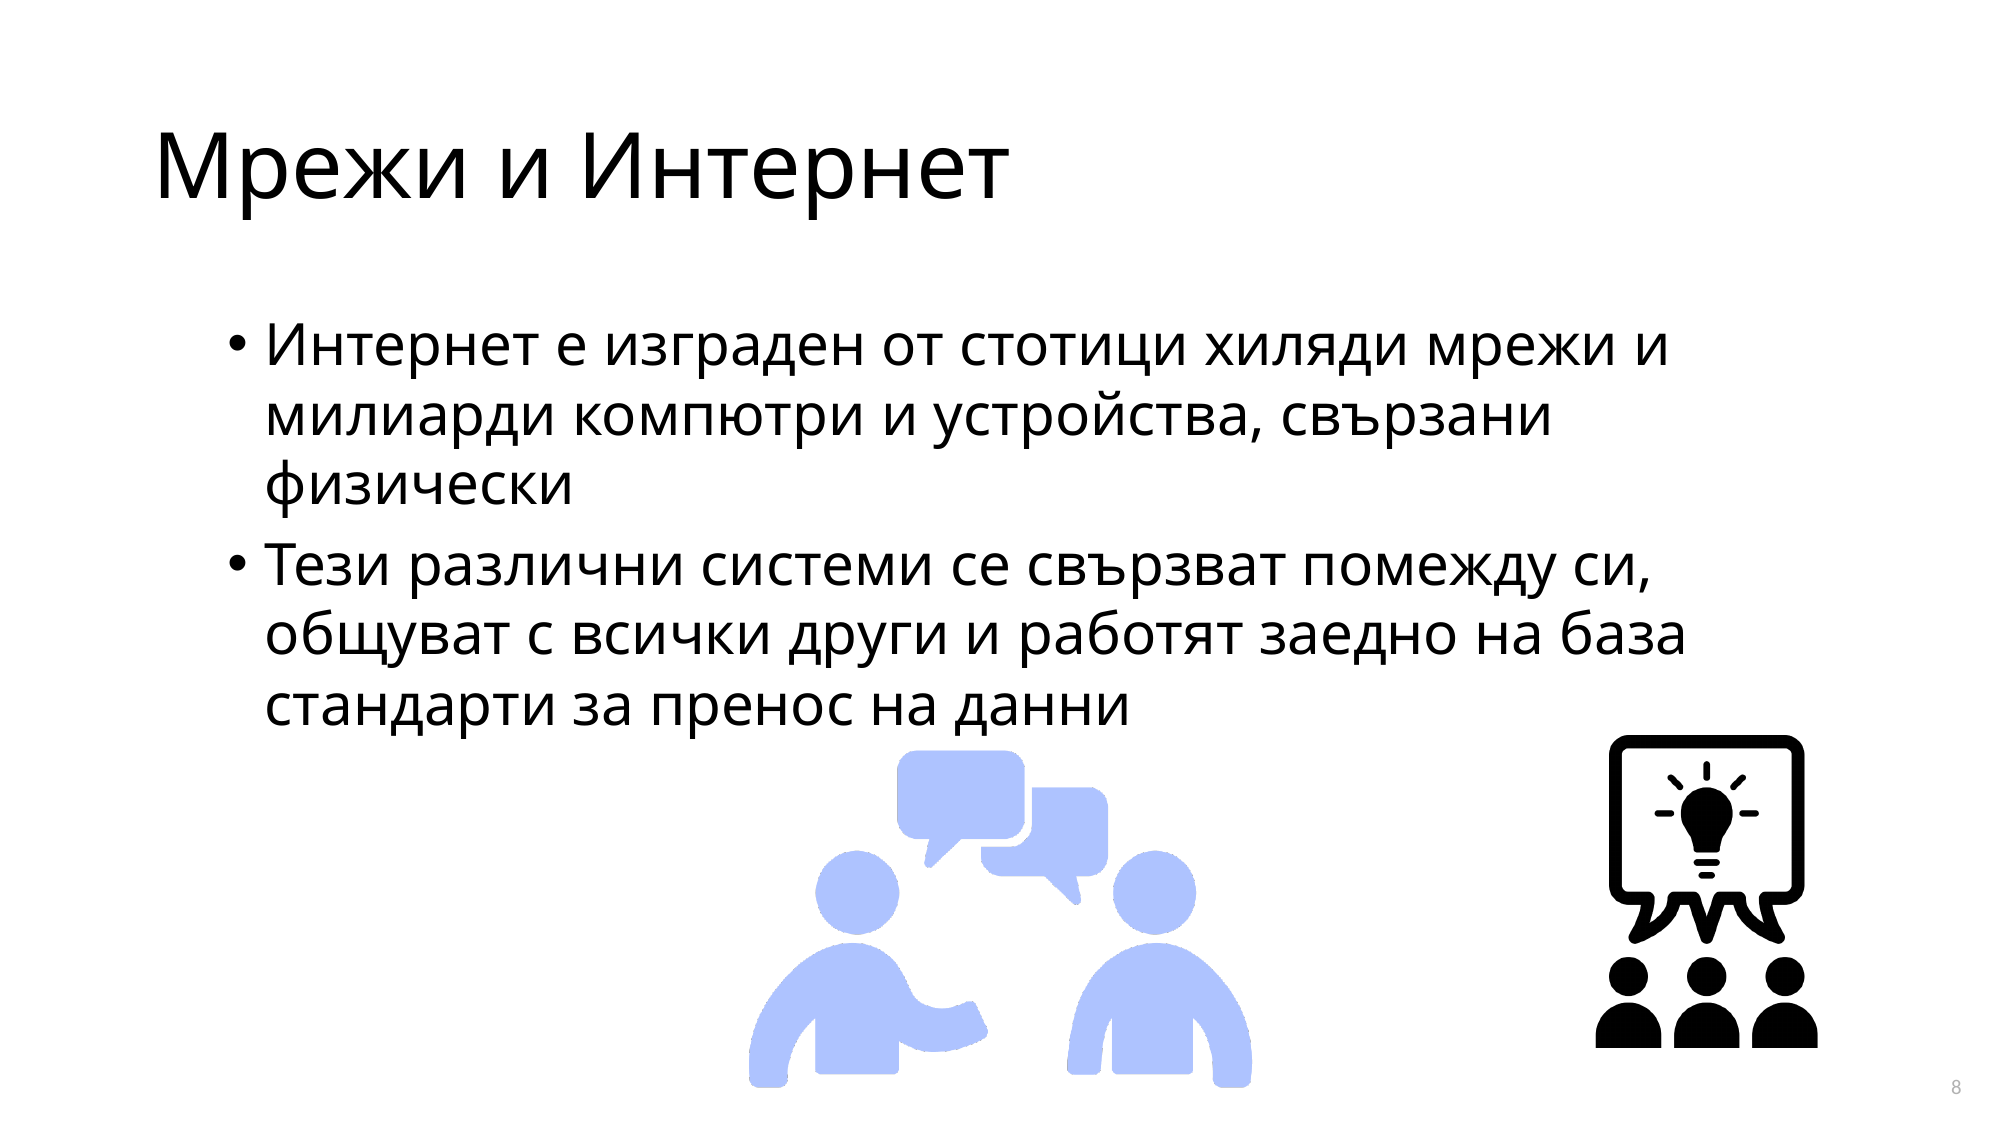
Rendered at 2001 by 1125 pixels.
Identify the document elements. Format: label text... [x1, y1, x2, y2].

slide_number 8 [1897, 1070, 1968, 1103]
title Мрежи и Интернет [137, 59, 1863, 278]
picture [1549, 735, 1863, 1048]
picture [732, 734, 1268, 1103]
list Интернет е изграден от стотици хиляди мрежи и милиарди компютри и устройства, свързани физически Тези различни системи се свързват помежду си, общуват с всички други и работят заедно на база стандарти за пренос на данни [137, 299, 1863, 1014]
